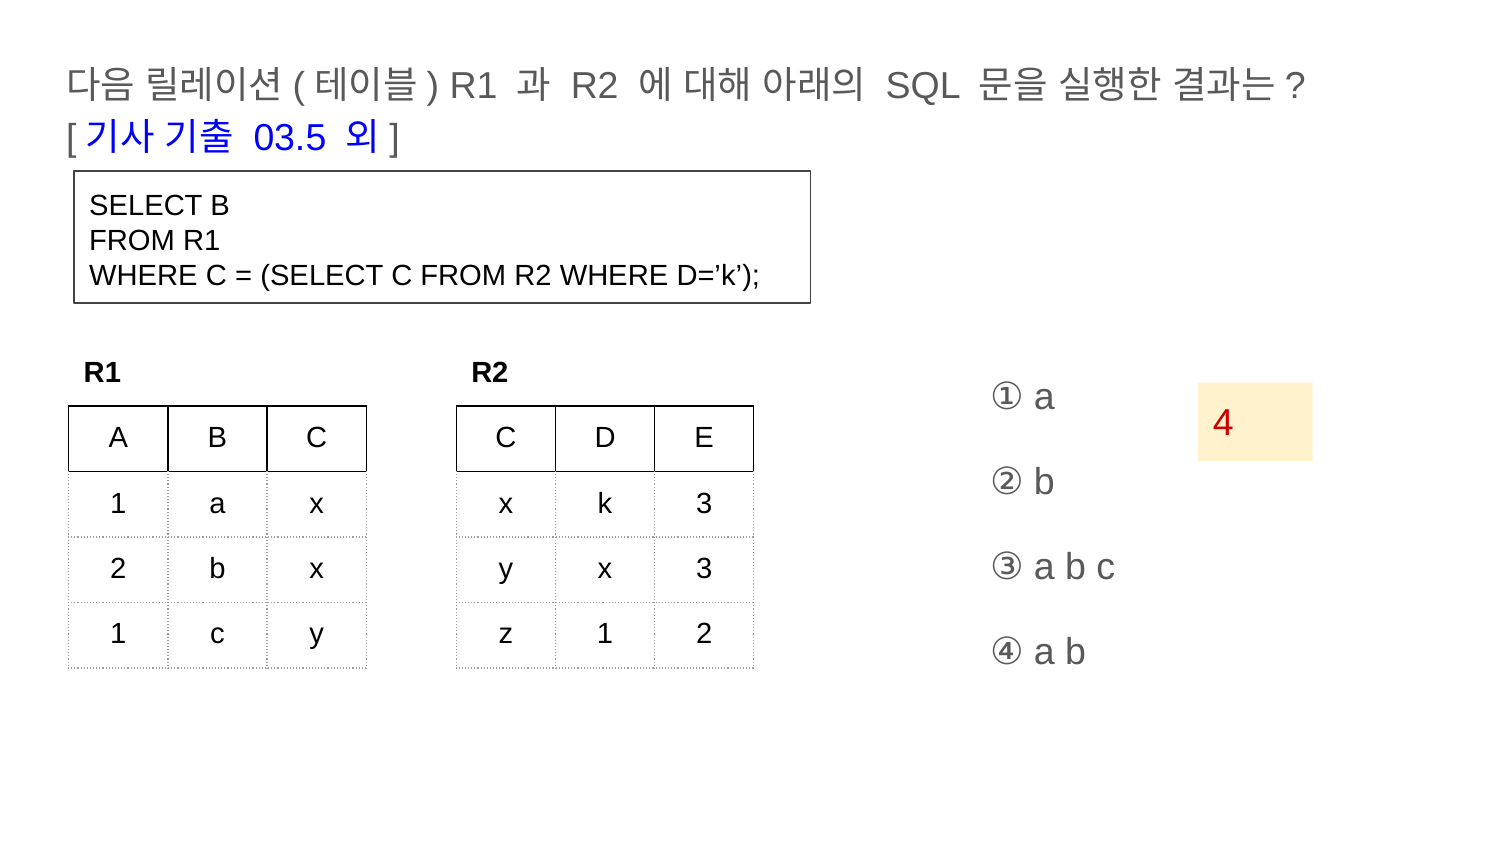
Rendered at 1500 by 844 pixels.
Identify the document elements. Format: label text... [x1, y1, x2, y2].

table_cell 2 [655, 603, 754, 668]
table_cell c [168, 603, 267, 668]
table_header R1 [69, 341, 366, 405]
table_cell 1 [69, 603, 168, 668]
table_cell 1 [69, 472, 168, 537]
table_cell C [457, 407, 555, 471]
list 다음 릴레이션(테이블) R1 과 R2 에 대해 아래의 SQL 문을 실행한 결과는? [기사 기출 03.5 외] [51, 39, 1449, 109]
text_box 4 [1197, 382, 1313, 461]
table_cell E [655, 407, 753, 471]
table_cell x [267, 537, 366, 603]
table_cell b [168, 537, 267, 603]
table_cell z [456, 603, 555, 668]
table_cell x [267, 472, 366, 537]
table_cell 1 [555, 603, 655, 668]
table_cell 2 [69, 537, 168, 603]
table_cell y [456, 537, 555, 603]
table_cell C [268, 407, 366, 471]
table_cell x [456, 472, 555, 537]
table_header R2 [457, 341, 753, 405]
table_cell y [267, 603, 366, 668]
text_box ① a ② b ③ a b c ④ a b [975, 350, 1249, 719]
table_cell a [168, 472, 267, 537]
table_cell 3 [655, 537, 754, 603]
table_cell A [69, 407, 167, 471]
text_box SELECT B FROM R1 WHERE C = (SELECT C FROM R2 WHERE D=’k’); [74, 171, 811, 303]
table_cell x [555, 537, 655, 603]
table_cell B [169, 407, 266, 471]
table_cell 3 [655, 472, 754, 537]
table_cell k [555, 472, 655, 537]
table_cell D [556, 407, 654, 471]
